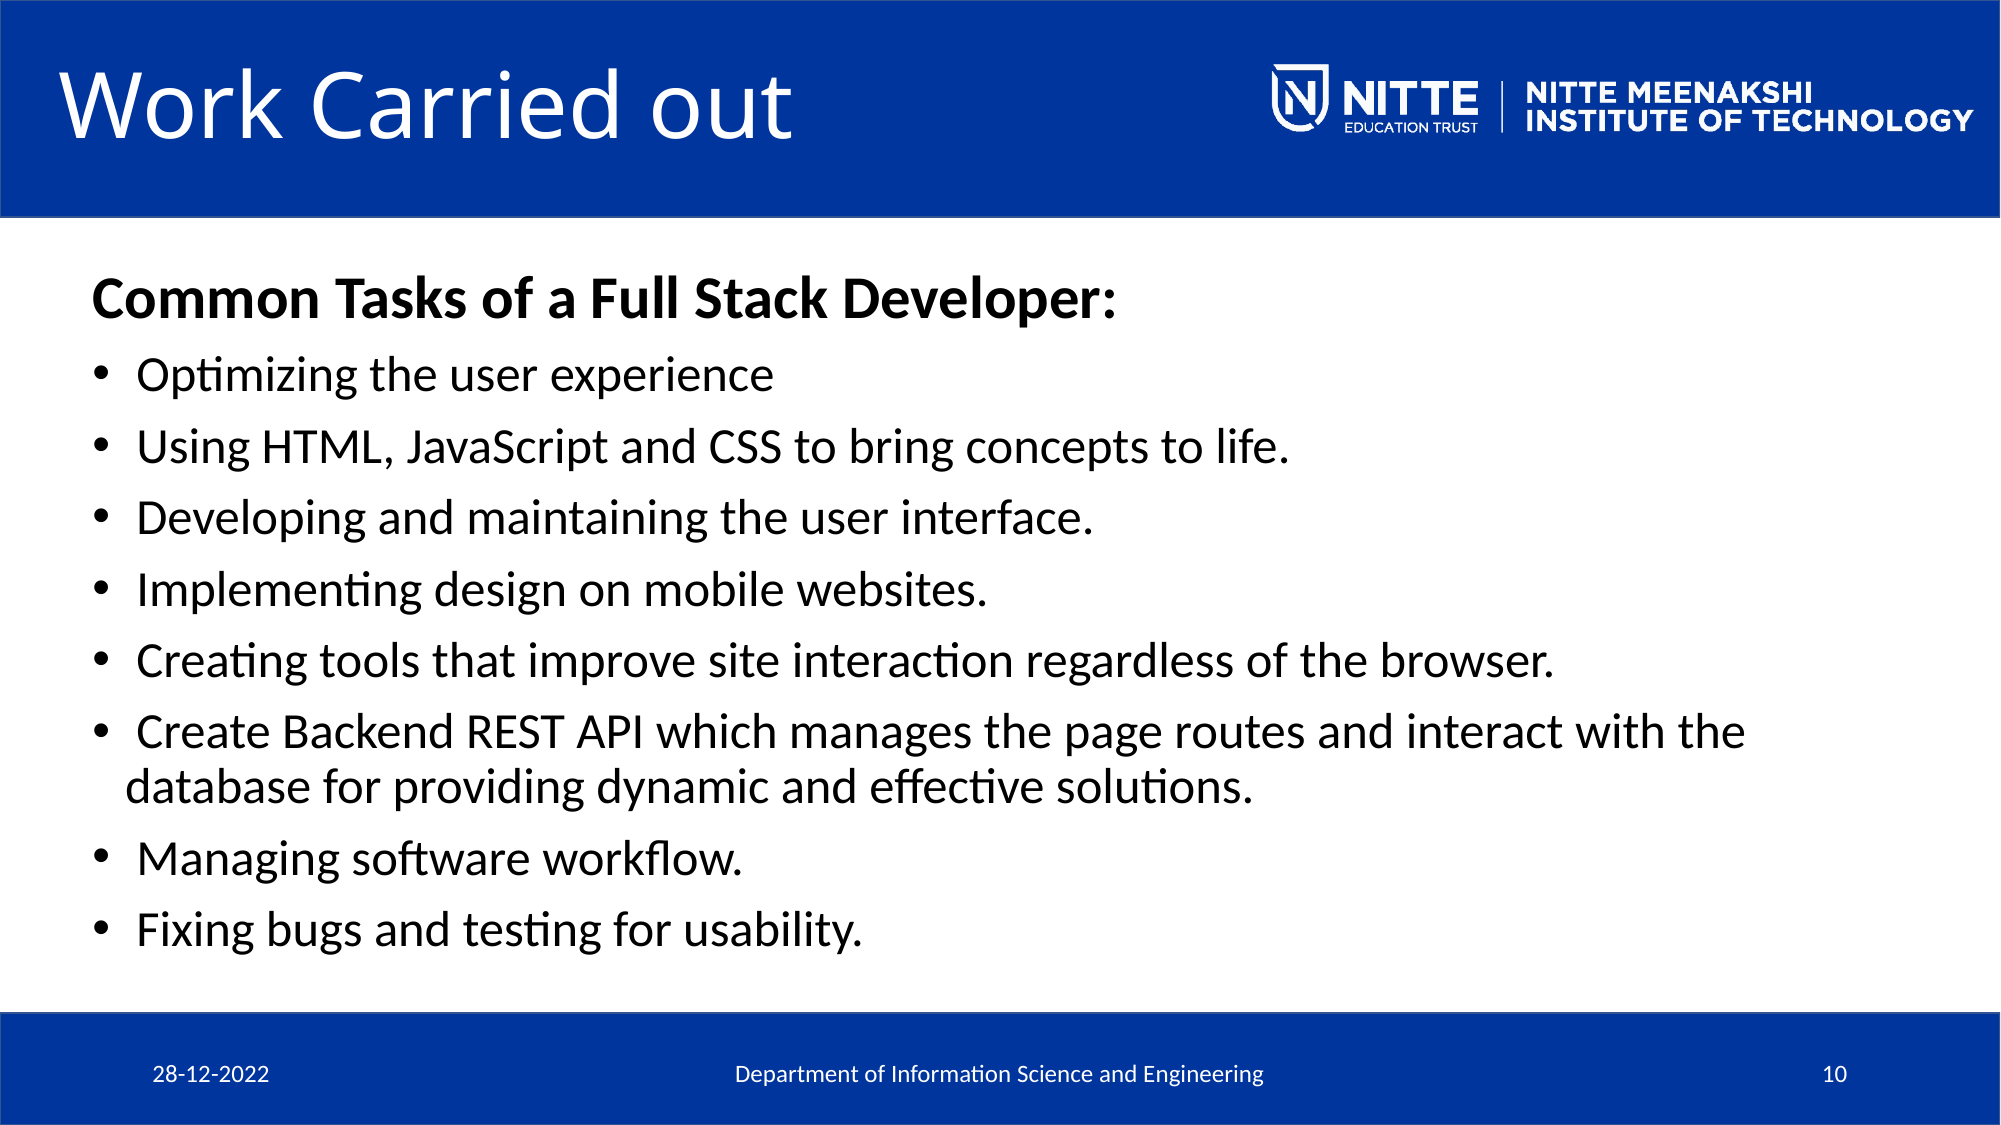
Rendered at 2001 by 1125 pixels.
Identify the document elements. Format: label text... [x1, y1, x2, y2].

picture [1122, 0, 2001, 275]
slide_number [137, 1042, 588, 1103]
title Work Carried out [43, 0, 1769, 218]
list Common Tasks of a Full Stack Developer: Optimizing the user experience Using HTML, JavaScript and CSS to bring concepts to life. Developing and maintaining the user interface. Implementing design on mobile websites. Creating tools that improve site interaction regardless of the browser. Create Backend REST API which manages the page routes and interact with the database for providing dynamic and effective solutions. Managing software workflow. Fixing bugs and testing for usability. [77, 258, 1934, 973]
footer Department of Information Science and Engineering [662, 1042, 1338, 1103]
slide_number 10 [1412, 1042, 1863, 1103]
